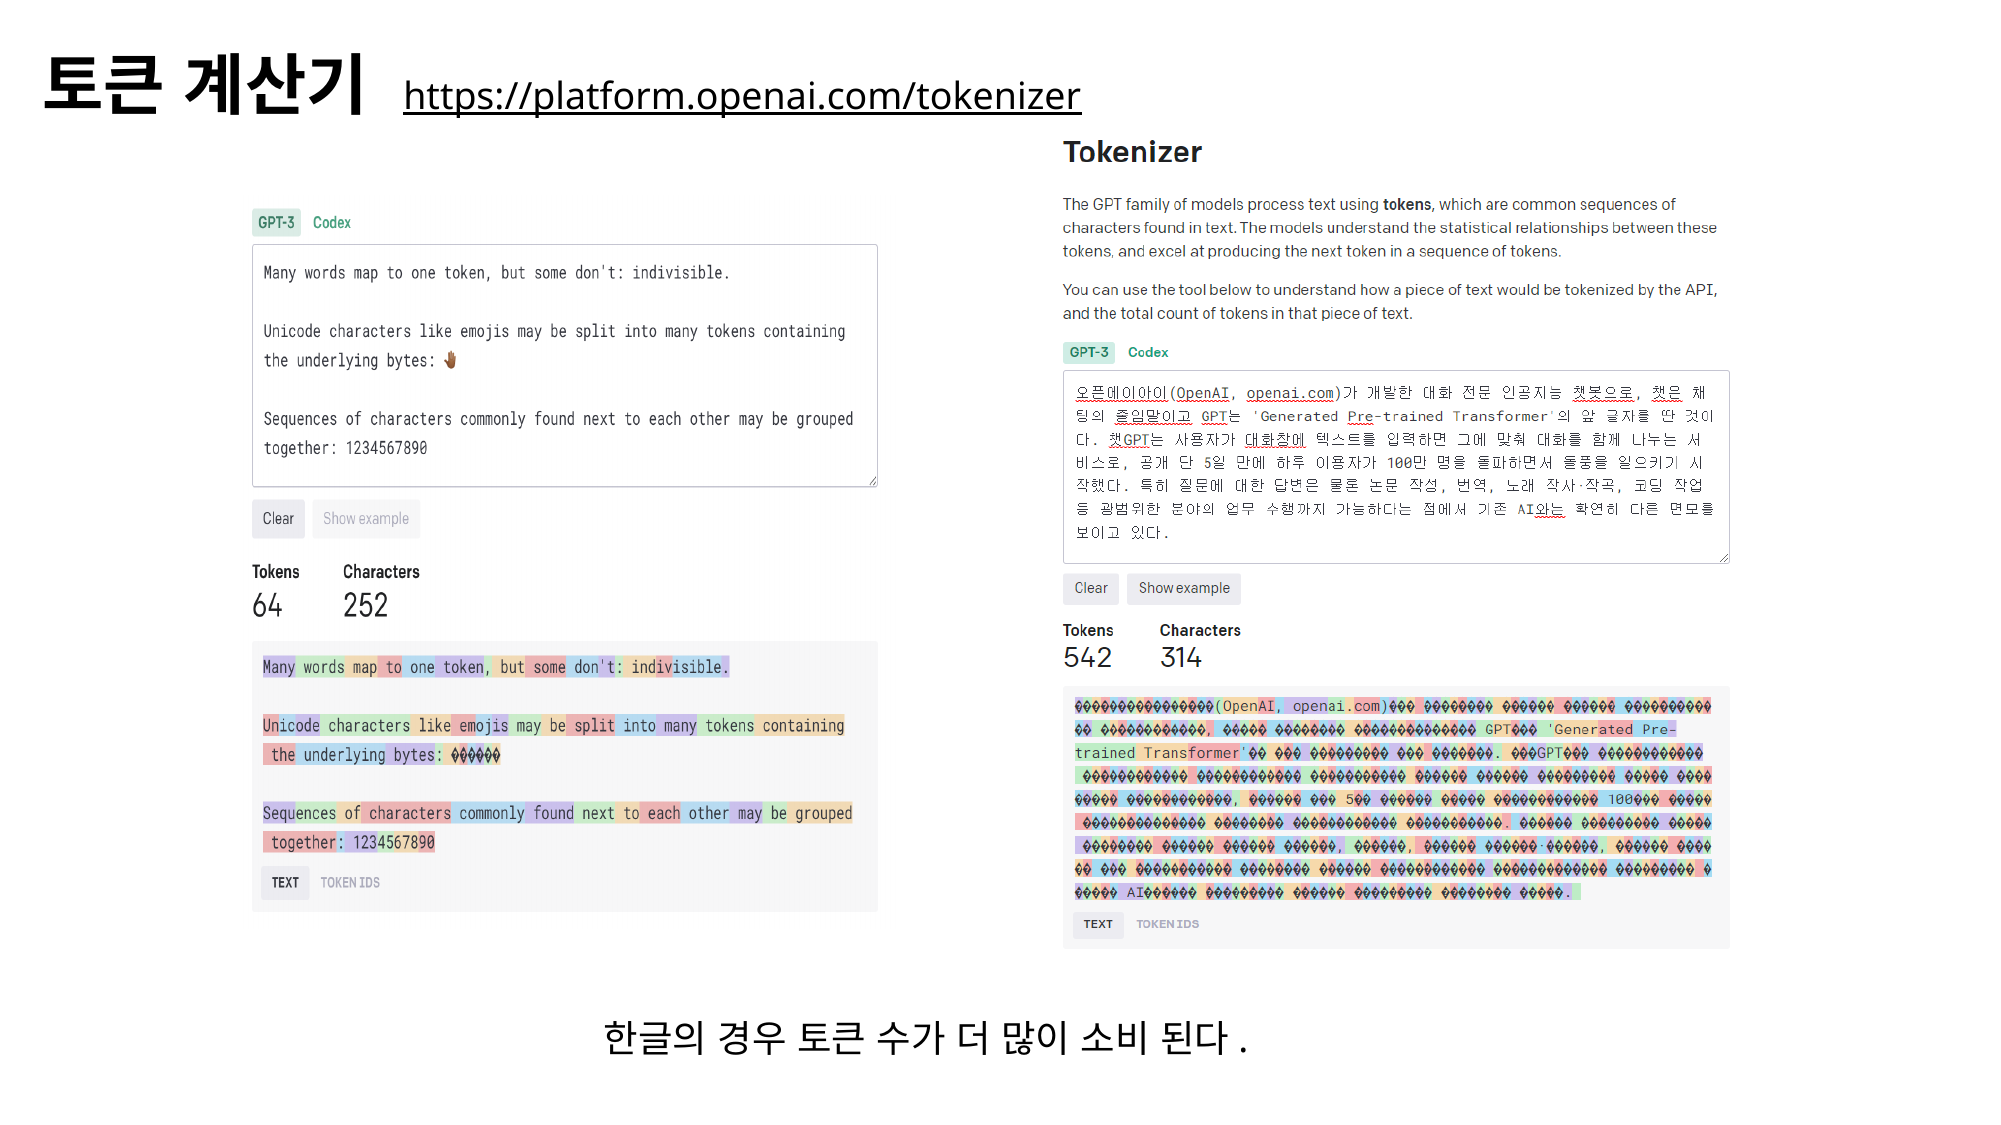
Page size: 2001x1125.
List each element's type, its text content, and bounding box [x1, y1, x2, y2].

text_box 한글의 경우 토큰 수가 더 많이 소비 된다. [589, 1008, 1264, 1068]
text_box 토큰 계산기 https://platform.openai.com/tokenizer [27, 35, 1107, 130]
picture [238, 195, 896, 930]
picture [1050, 130, 1740, 955]
